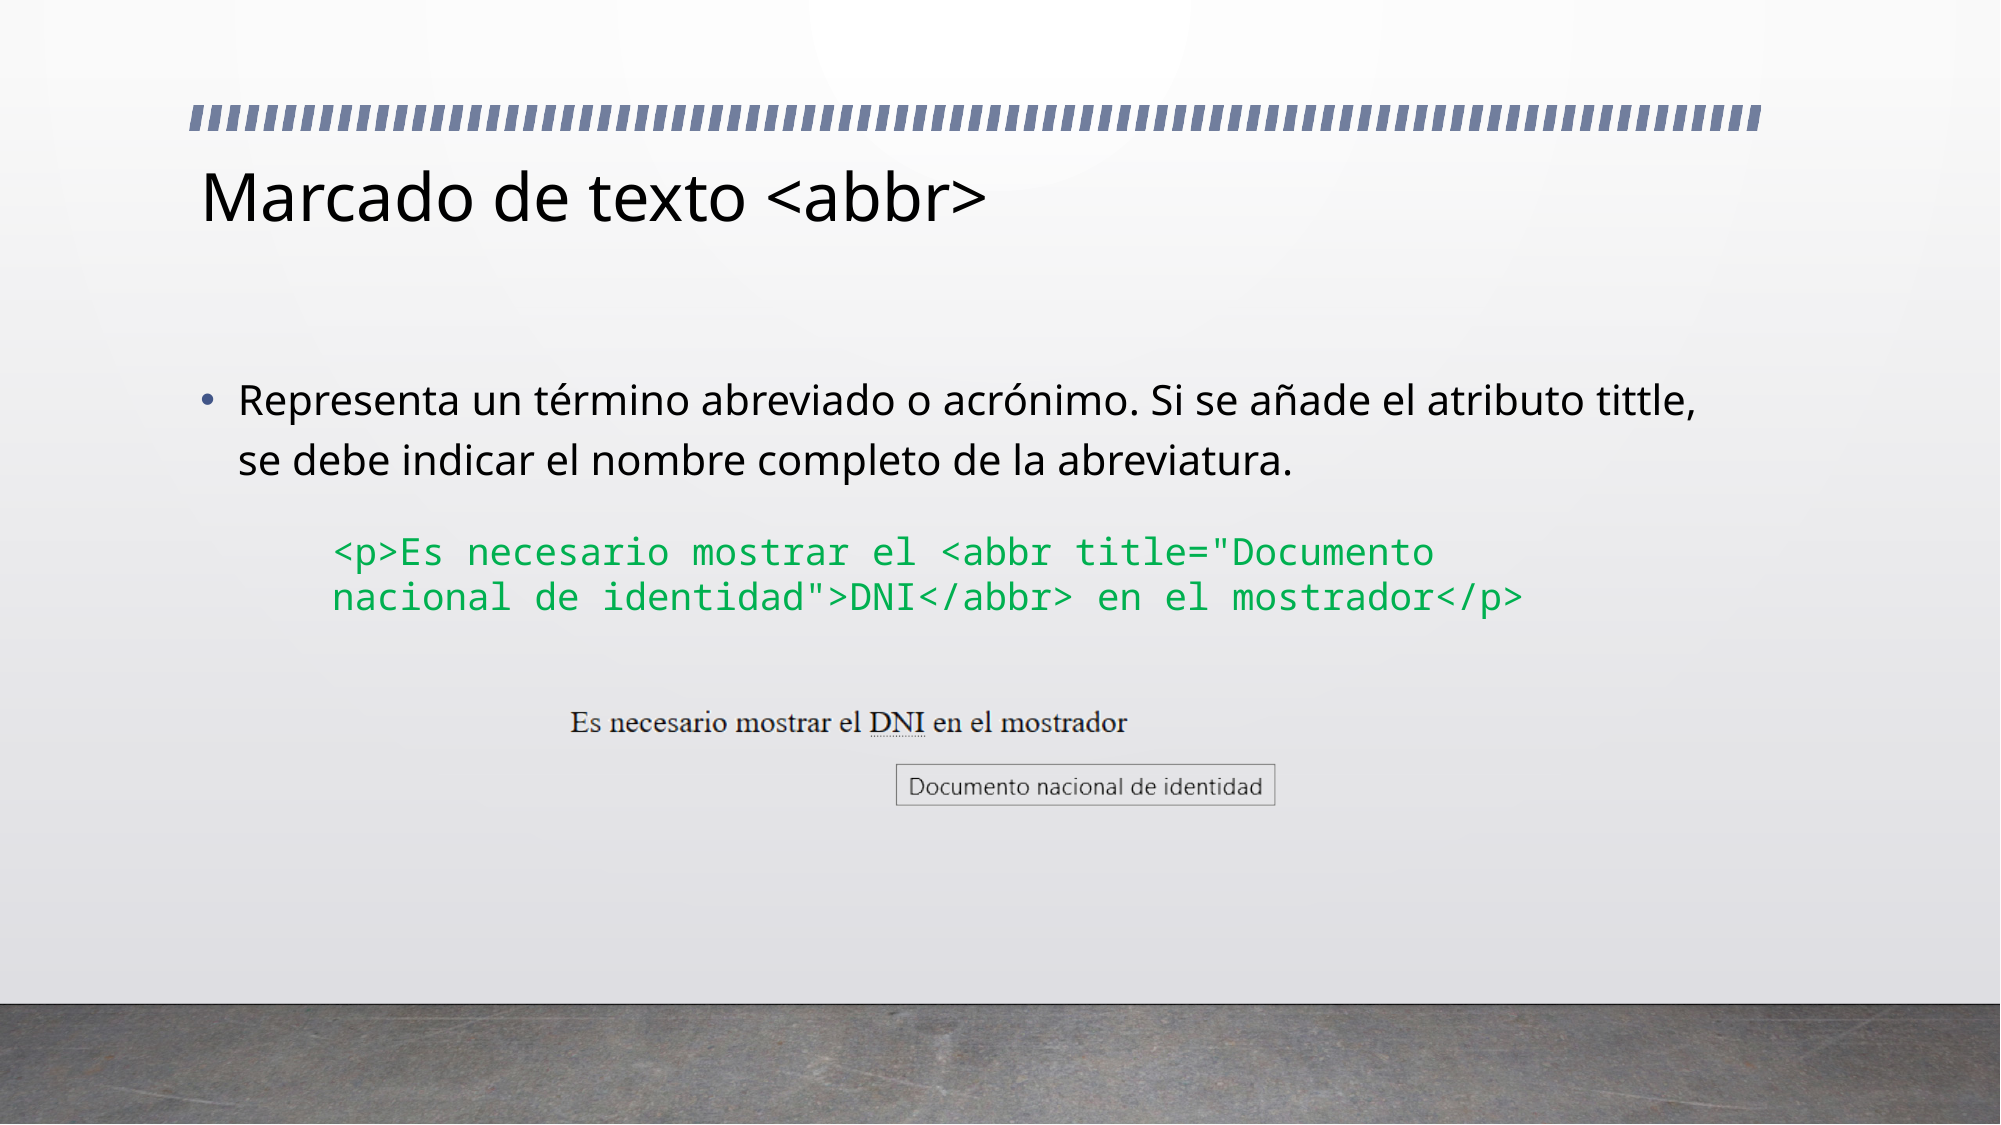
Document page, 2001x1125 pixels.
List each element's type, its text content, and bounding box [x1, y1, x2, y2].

title Marcado de texto <abbr> [185, 156, 1761, 329]
text_box <p>Es necesario mostrar el <abbr title="Documento nacional de identidad">DNI</abbr> en el mostrador</p> [317, 520, 1550, 626]
picture [0, 1004, 2000, 1124]
list Representa un término abreviado o acrónimo. Si se añade el atributo tittle, se debe indicar el nombre completo de la abreviatura. [185, 356, 1761, 897]
picture [566, 698, 1302, 826]
